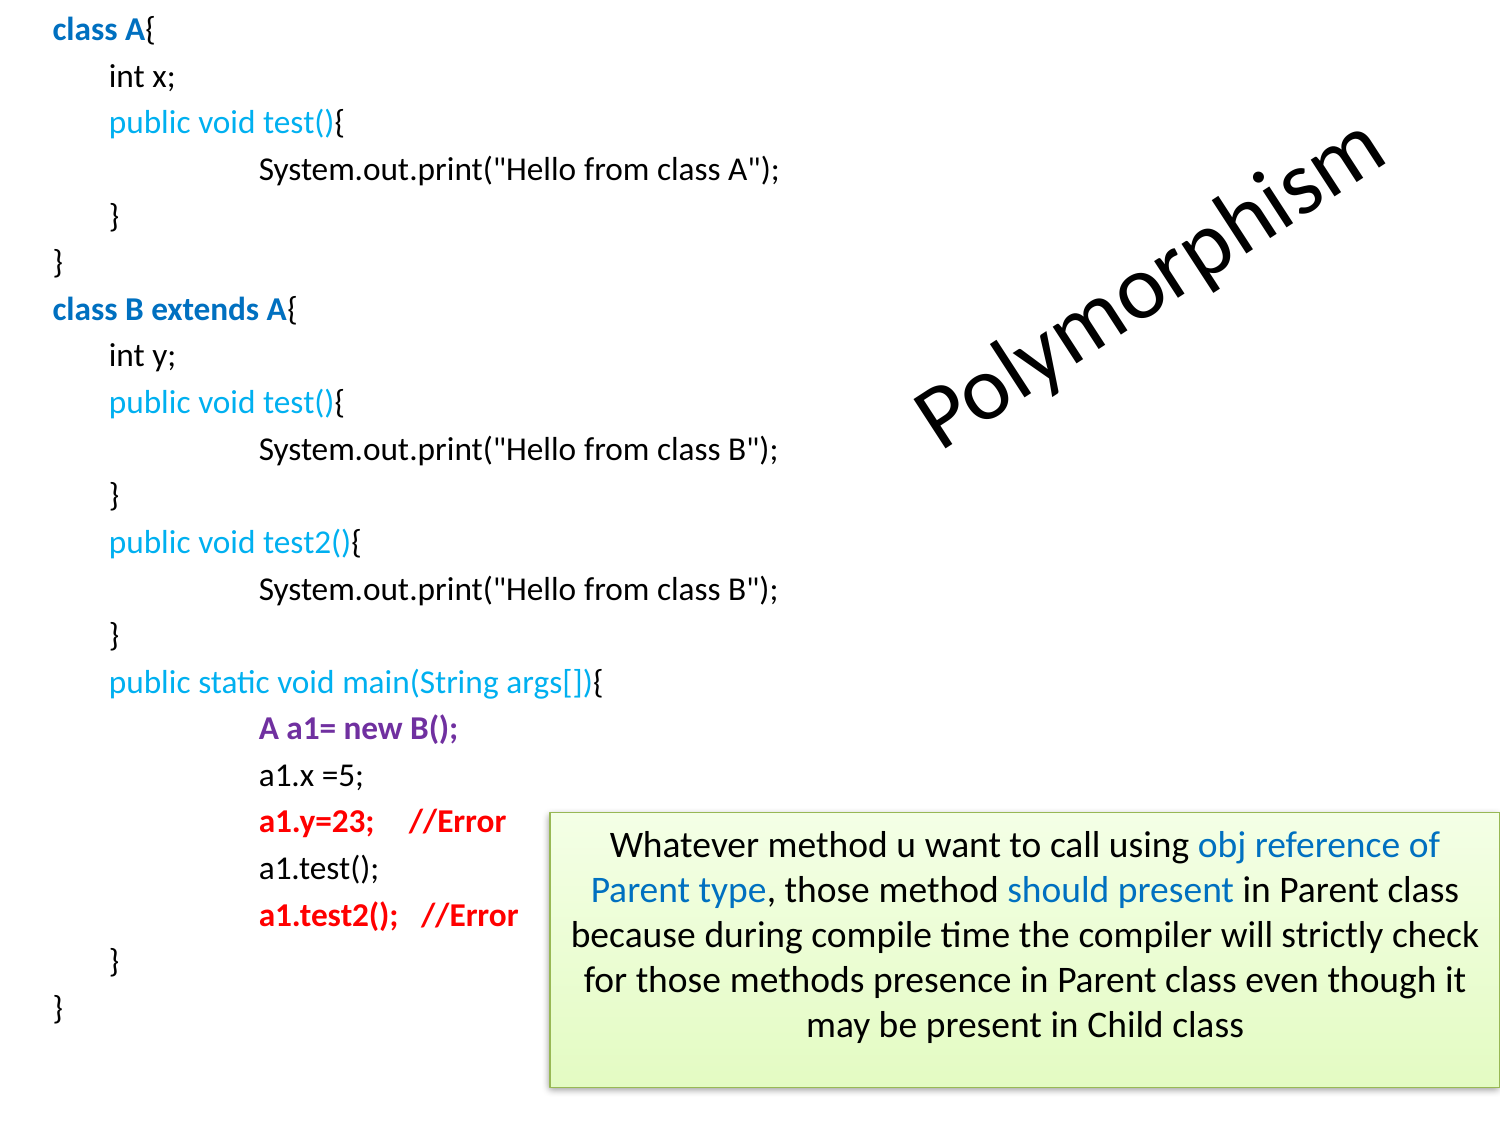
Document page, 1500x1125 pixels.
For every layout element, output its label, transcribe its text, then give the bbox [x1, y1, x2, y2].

text_box Polymorphism [791, 0, 1500, 552]
list class A{ int x; public void test(){ System.out.print("Hello from class A"); } } class B extends A{ int y; public void test(){ System.out.print("Hello from class B"); } public void test2(){ System.out.print("Hello from class B"); } public static void main(String args[]){ A a1= new B(); a1.x =5; a1.y=23; //Error a1.test(); a1.test2(); //Error } } [37, 0, 1425, 1100]
text_box Whatever method u want to call using obj reference of Parent type, those method should present in Parent class because during compile time the compiler will strictly check for those methods presence in Parent class even though it may be present in Child class [549, 812, 1500, 1088]
